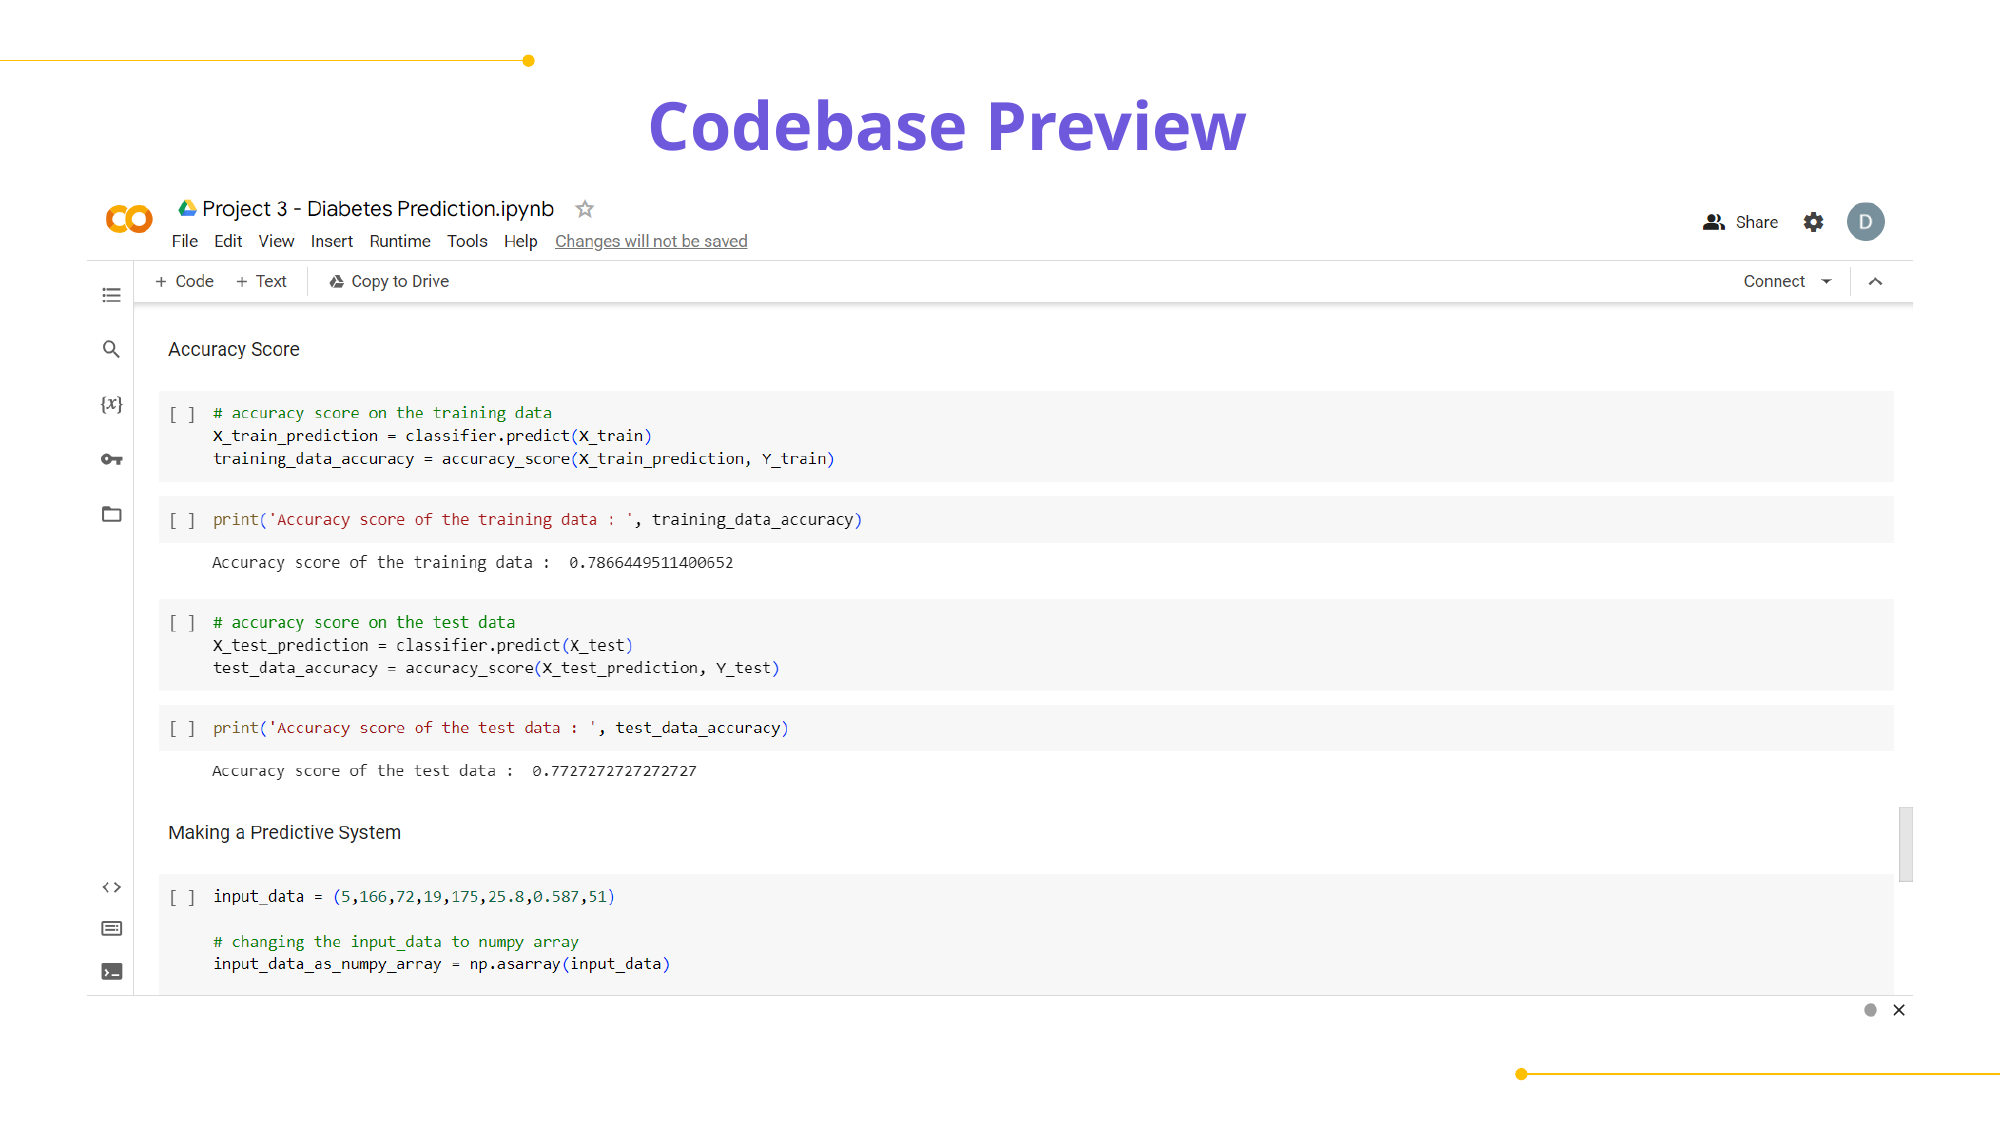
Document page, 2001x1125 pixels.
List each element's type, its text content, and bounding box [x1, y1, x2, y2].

picture [87, 183, 1913, 1022]
text_box Codebase Preview [583, 76, 1313, 172]
